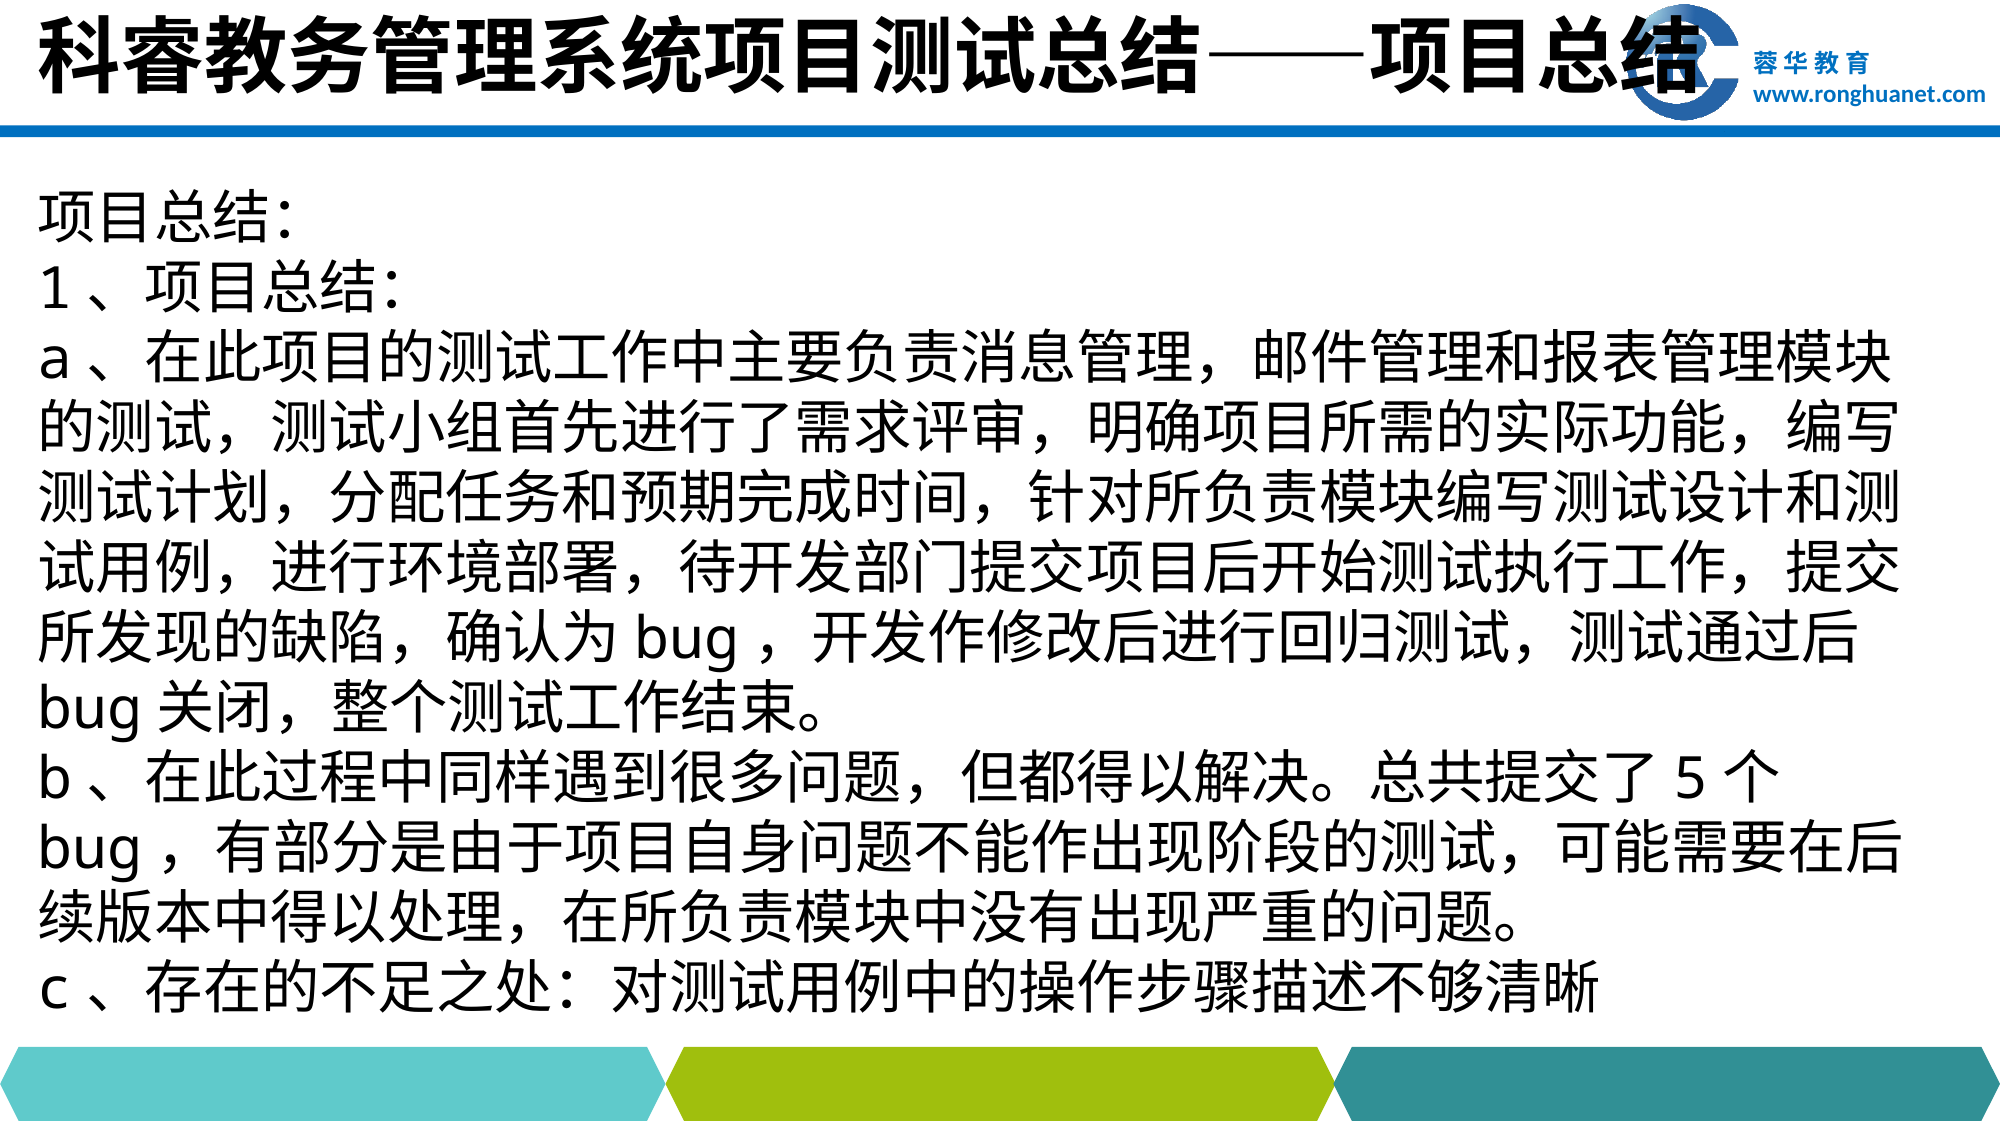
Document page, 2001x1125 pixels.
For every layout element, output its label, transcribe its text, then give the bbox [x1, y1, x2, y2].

text_box 项目总结： 1、项目总结： a、在此项目的测试工作中主要负责消息管理，邮件管理和报表管理模块的测试，测试小组首先进行了需求评审，明确项目所需的实际功能，编写测试计划，分配任务和预期完成时间，针对所负责模块编写测试设计和测试用例，进行环境部署，待开发部门提交项目后开始测试执行工作，提交所发现的缺陷，确认为bug，开发作修改后进行回归测试，测试通过后bug关闭，整个测试工作结束。 b、在此过程中同样遇到很多问题，但都得以解决。总共提交了5个bug，有部分是由于项目自身问题不能作出现阶段的测试，可能需要在后续版本中得以处理，在所负责模块中没有出现严重的问题。 c、存在的不足之处：对测试用例中的操作步骤描述不够清晰 [22, 172, 1945, 1125]
title 科睿教务管理系统项目测试总结——项目总结 [22, 0, 1733, 106]
picture [1626, 4, 1739, 132]
